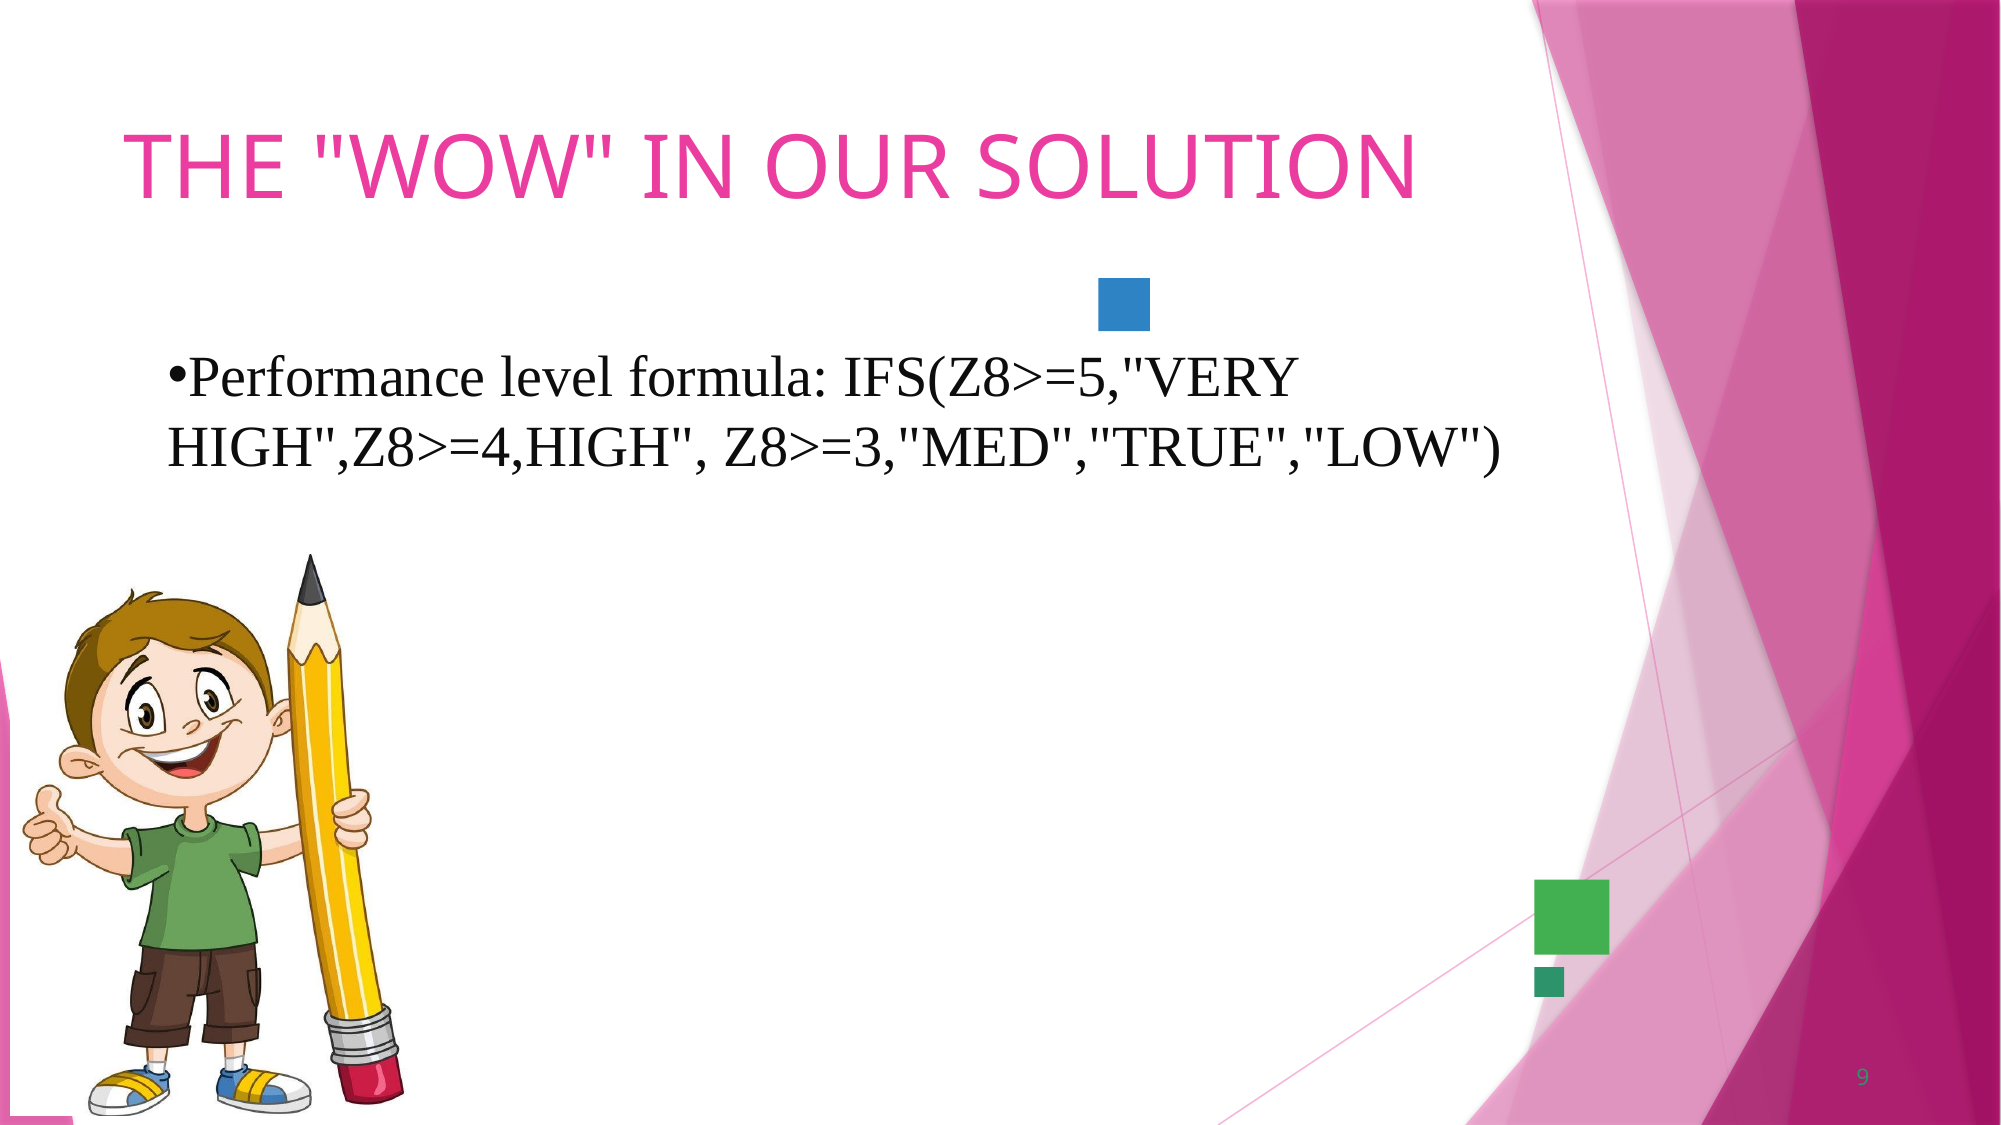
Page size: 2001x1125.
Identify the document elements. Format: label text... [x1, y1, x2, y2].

text_box [1534, 879, 1610, 955]
picture [10, 554, 417, 1117]
text_box Performance level formula: IFS(Z8>=5,"VERY HIGH",Z8>=4,HIGH", Z8>=3,"MED","TRUE","LOW") [152, 331, 1553, 486]
title THE "WOW" IN OUR SOLUTION [121, 107, 1513, 298]
text_box [1534, 967, 1565, 997]
text_box [1098, 298, 1150, 331]
text_box 9 [1849, 1061, 1888, 1095]
